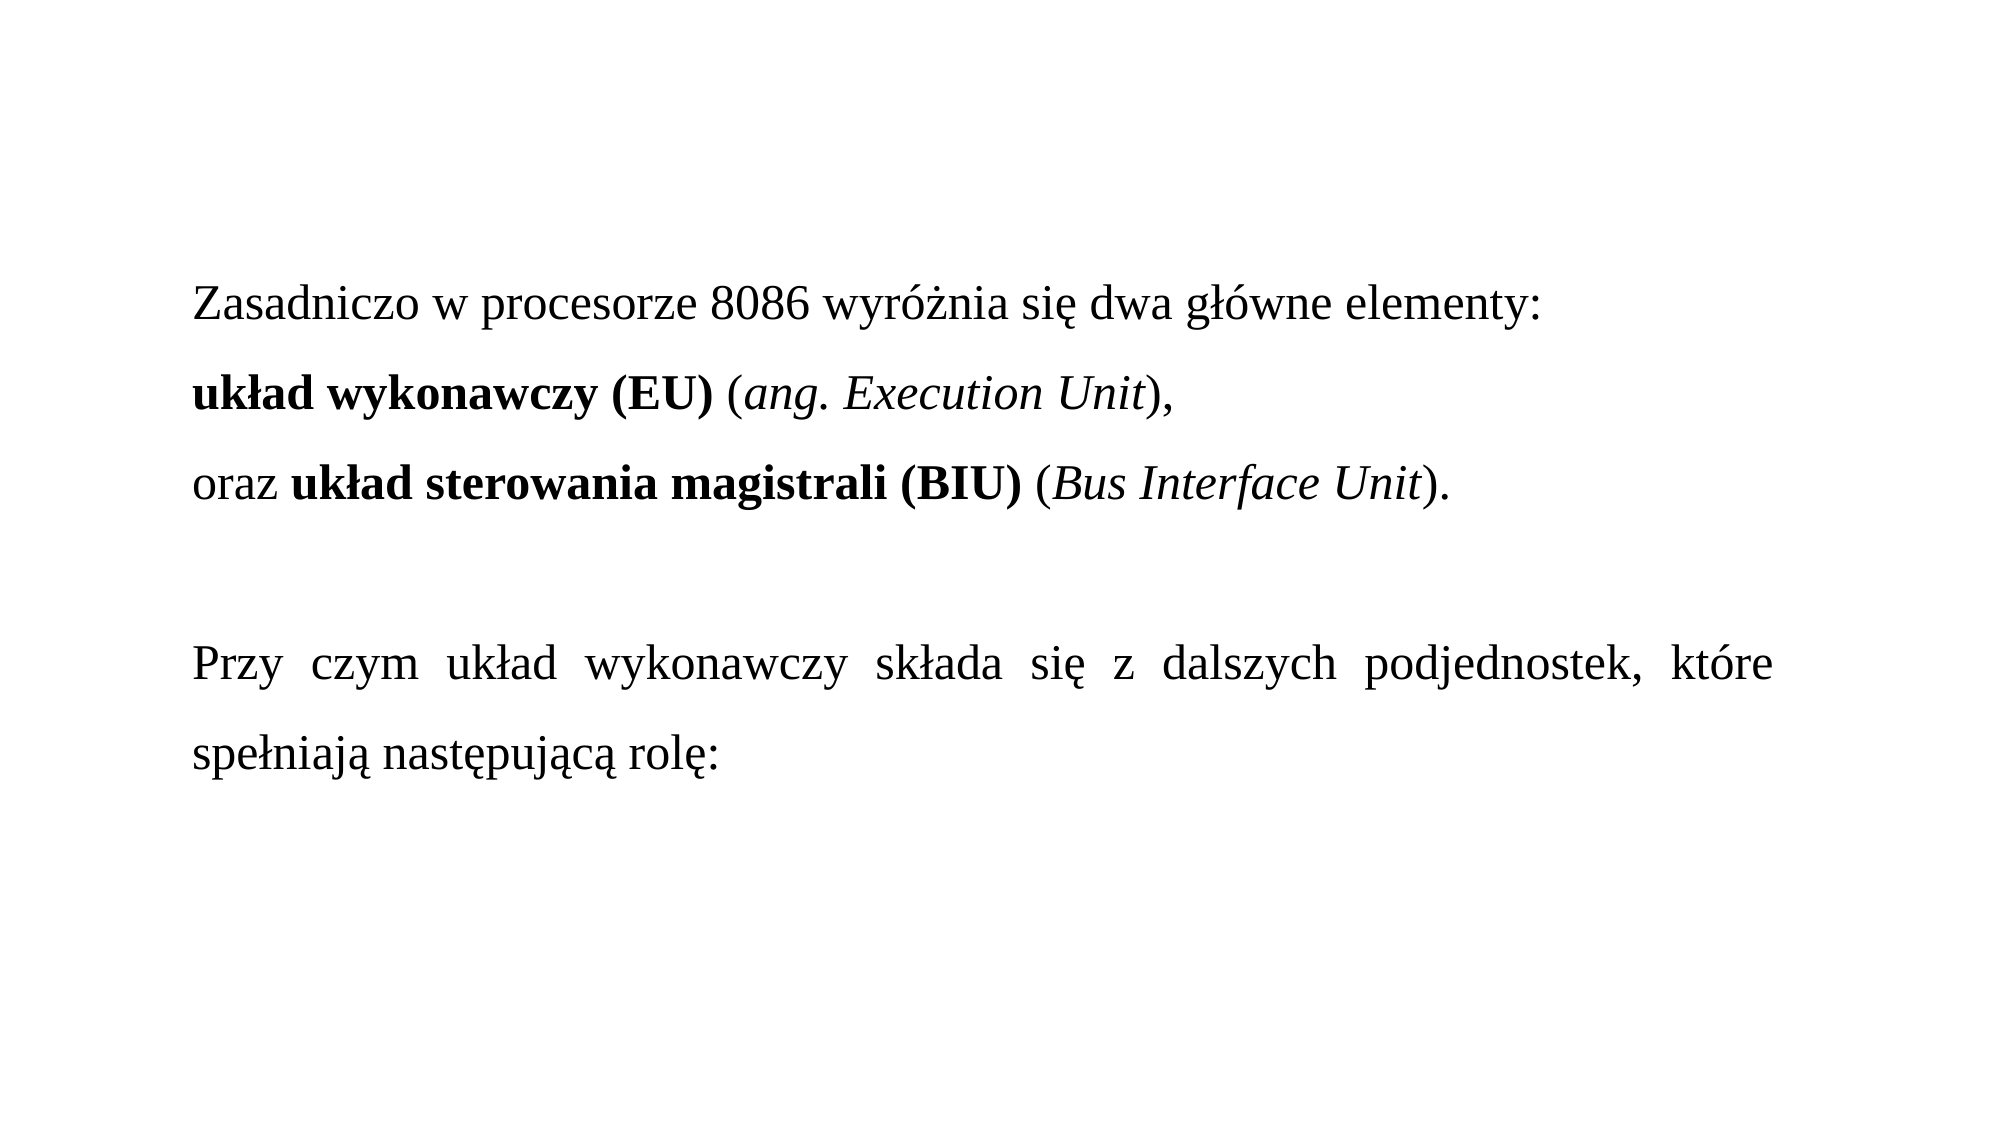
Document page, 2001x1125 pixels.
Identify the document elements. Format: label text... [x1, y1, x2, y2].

text_box Zasadniczo w procesorze 8086 wyróżnia się dwa główne elementy: układ wykonawczy (EU) (ang. Execution Unit), oraz układ sterowania magistrali (BIU) (Bus Interface Unit). Przy czym układ wykonawczy składa się z dalszych podjednostek, które spełniają następującą rolę: [177, 232, 1790, 878]
